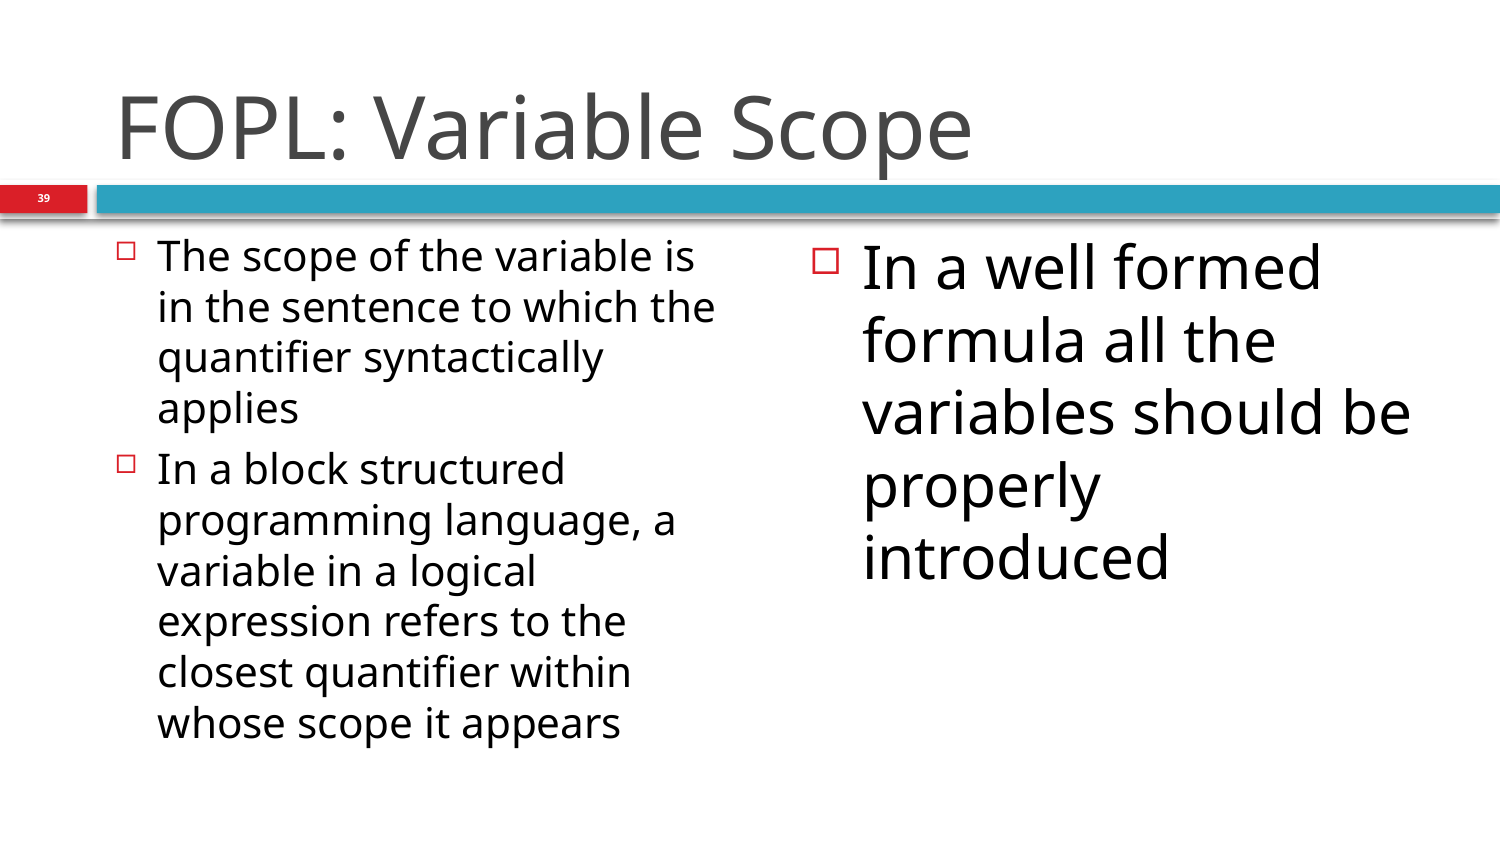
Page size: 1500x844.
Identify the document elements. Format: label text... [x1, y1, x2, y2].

list The scope of the variable is in the sentence to which the quantifier syntactically applies In a block structured programming language, a variable in a logical expression refers to the closest quantifier within whose scope it appears [99, 221, 738, 759]
title FOPL: Variable Scope [99, 19, 1438, 185]
slide_number 39 [0, 184, 88, 215]
list In a well formed formula all the variables should be properly introduced [794, 221, 1433, 759]
